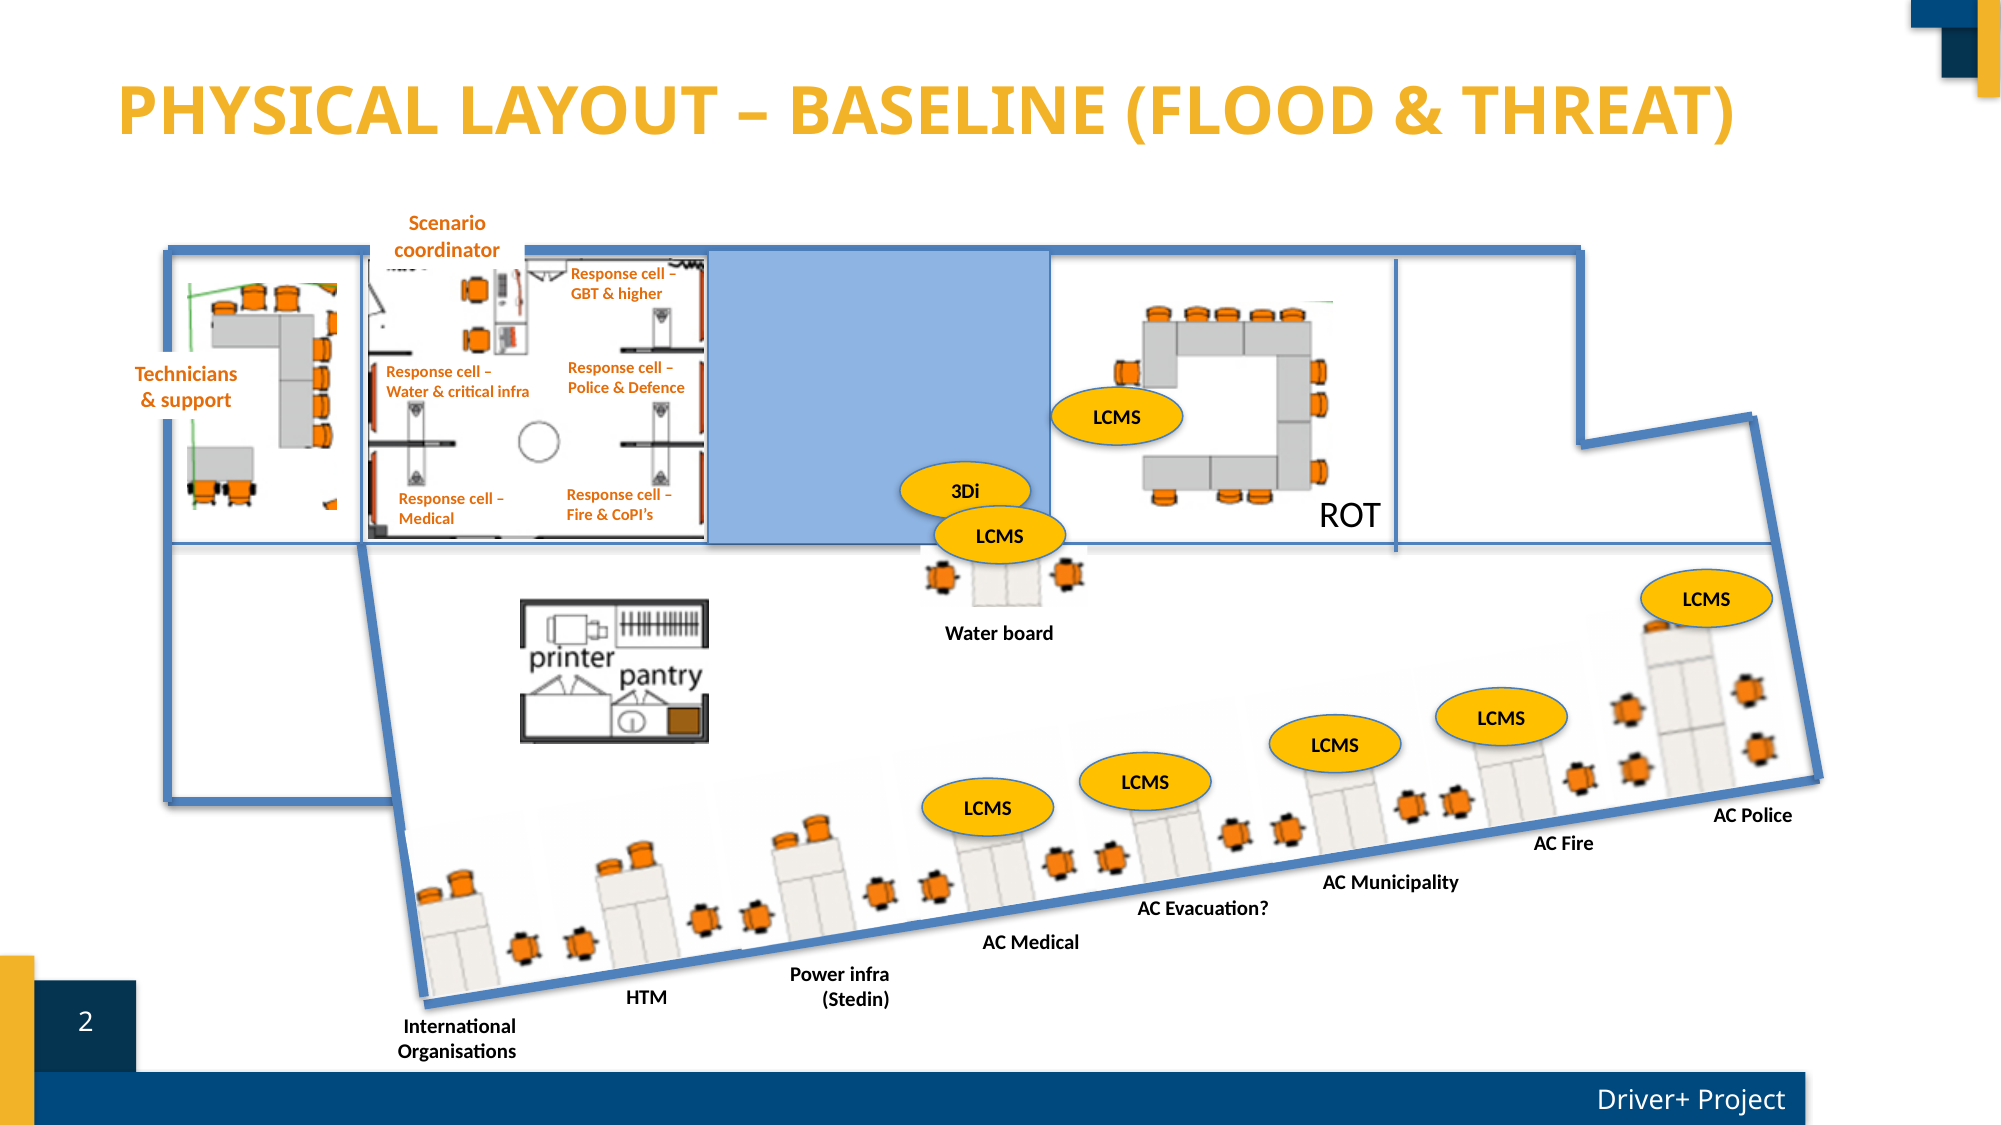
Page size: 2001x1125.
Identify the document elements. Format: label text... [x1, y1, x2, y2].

slide_number 2 [35, 980, 137, 1066]
text_box International Organisations [361, 1016, 532, 1071]
picture [417, 818, 538, 989]
picture [919, 544, 1088, 607]
picture [550, 794, 718, 964]
text_box Technicians & support [103, 351, 163, 419]
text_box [167, 249, 1820, 1005]
text_box Scenario coordinator [370, 201, 525, 248]
title Physical layout – Baseline (Flood & Threat) [96, 29, 1893, 159]
picture [904, 737, 1073, 907]
footer Driver+ Project [137, 1072, 1806, 1125]
